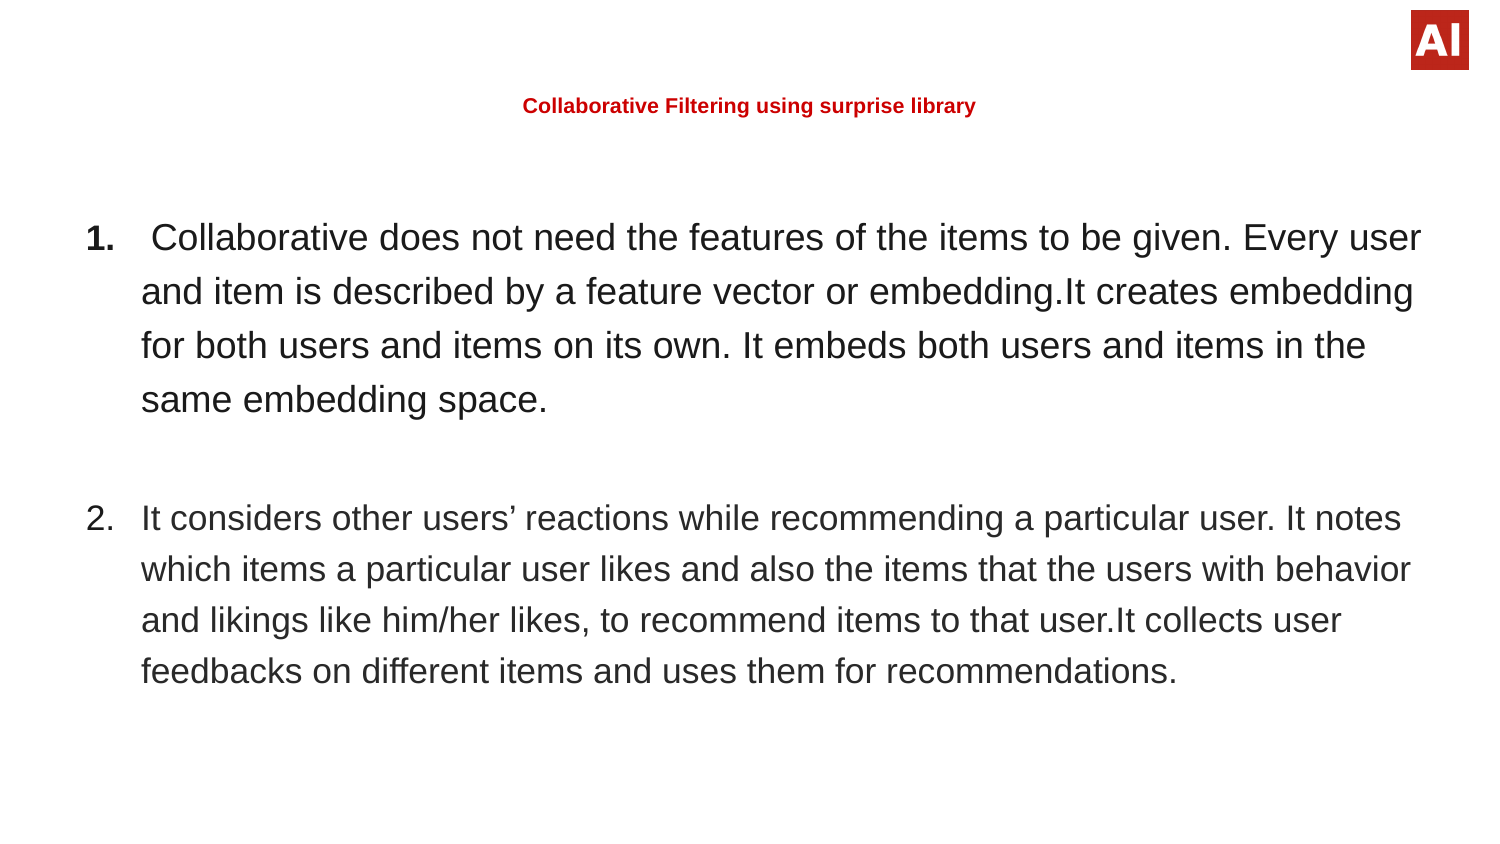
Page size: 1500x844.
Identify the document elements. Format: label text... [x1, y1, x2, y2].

title Collaborative Filtering using surprise library [51, 72, 1449, 167]
list Collaborative does not need the features of the items to be given. Every user and item is described by a feature vector or embedding.It creates embedding for both users and items on its own. It embeds both users and items in the same embedding space. It considers other users’ reactions while recommending a particular user. It notes which items a particular user likes and also the items that the users with behavior and likings like him/her likes, to recommend items to that user.It collects user feedbacks on different items and uses them for recommendations. [51, 189, 1449, 750]
picture [1411, 10, 1469, 70]
